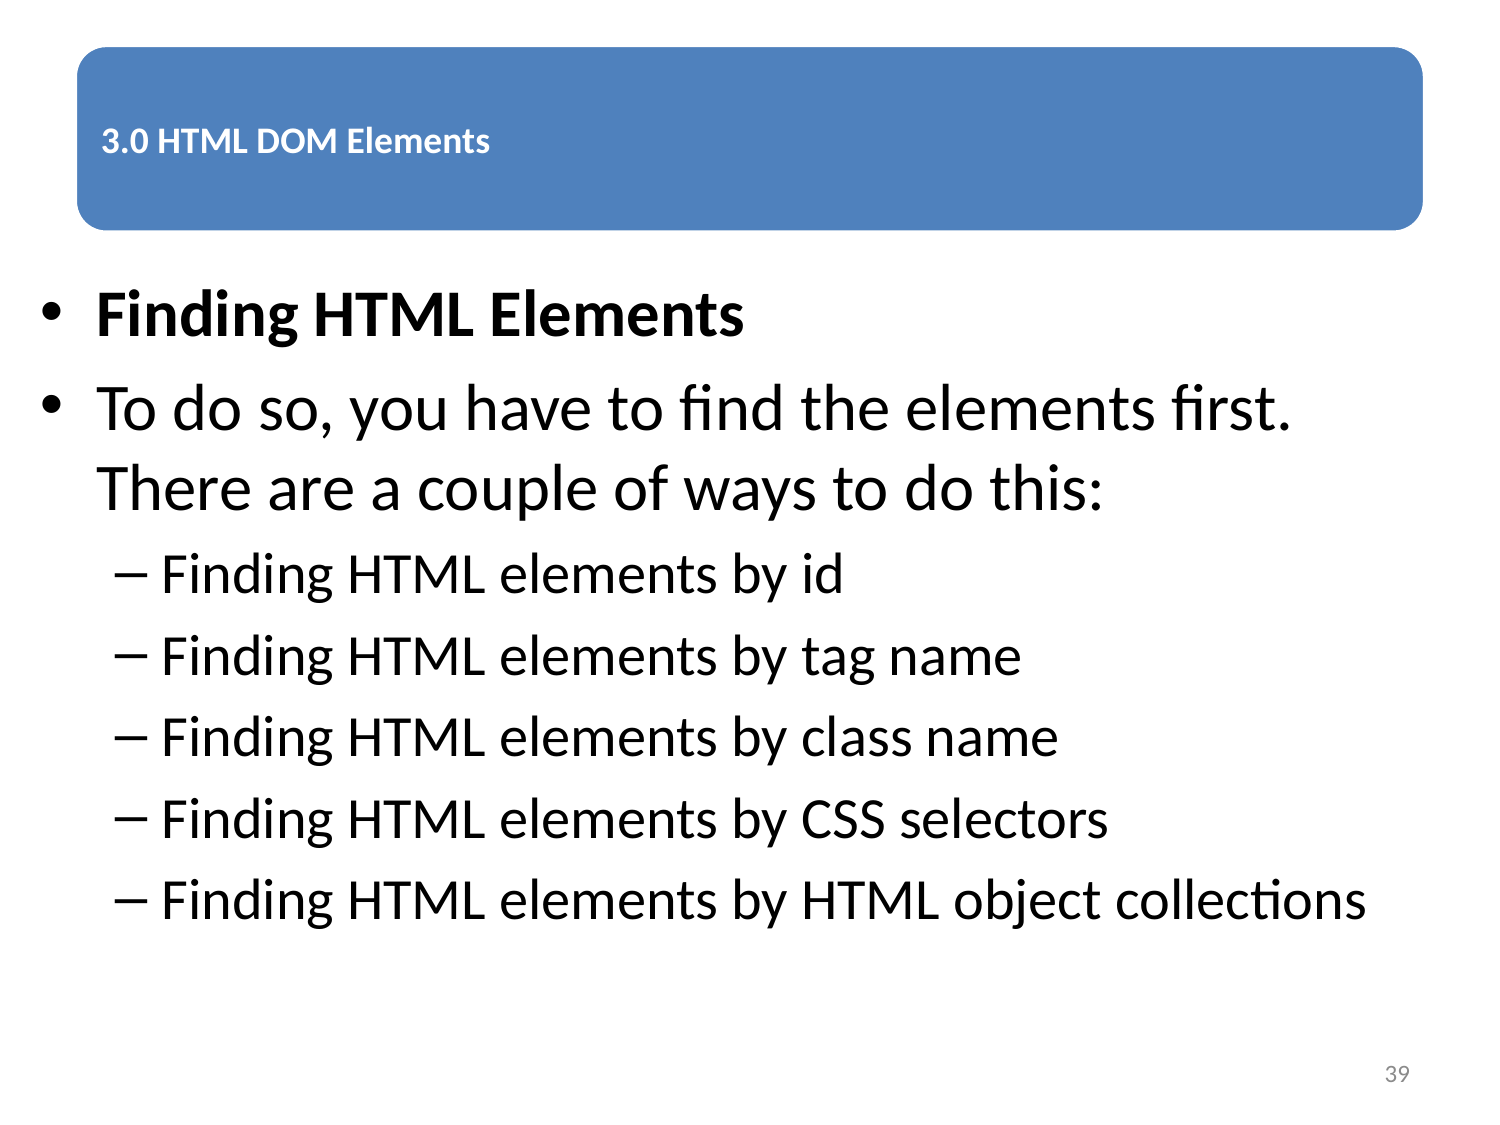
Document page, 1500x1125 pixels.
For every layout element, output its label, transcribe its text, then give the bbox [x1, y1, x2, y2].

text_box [74, 44, 1426, 233]
slide_number 39 [1074, 1042, 1425, 1103]
list Finding HTML Elements To do so, you have to find the elements first. There are a couple of ways to do this: Finding HTML elements by id Finding HTML elements by tag name Finding HTML elements by class name Finding HTML elements by CSS selectors Finding HTML elements by HTML object collections [24, 262, 1463, 1005]
